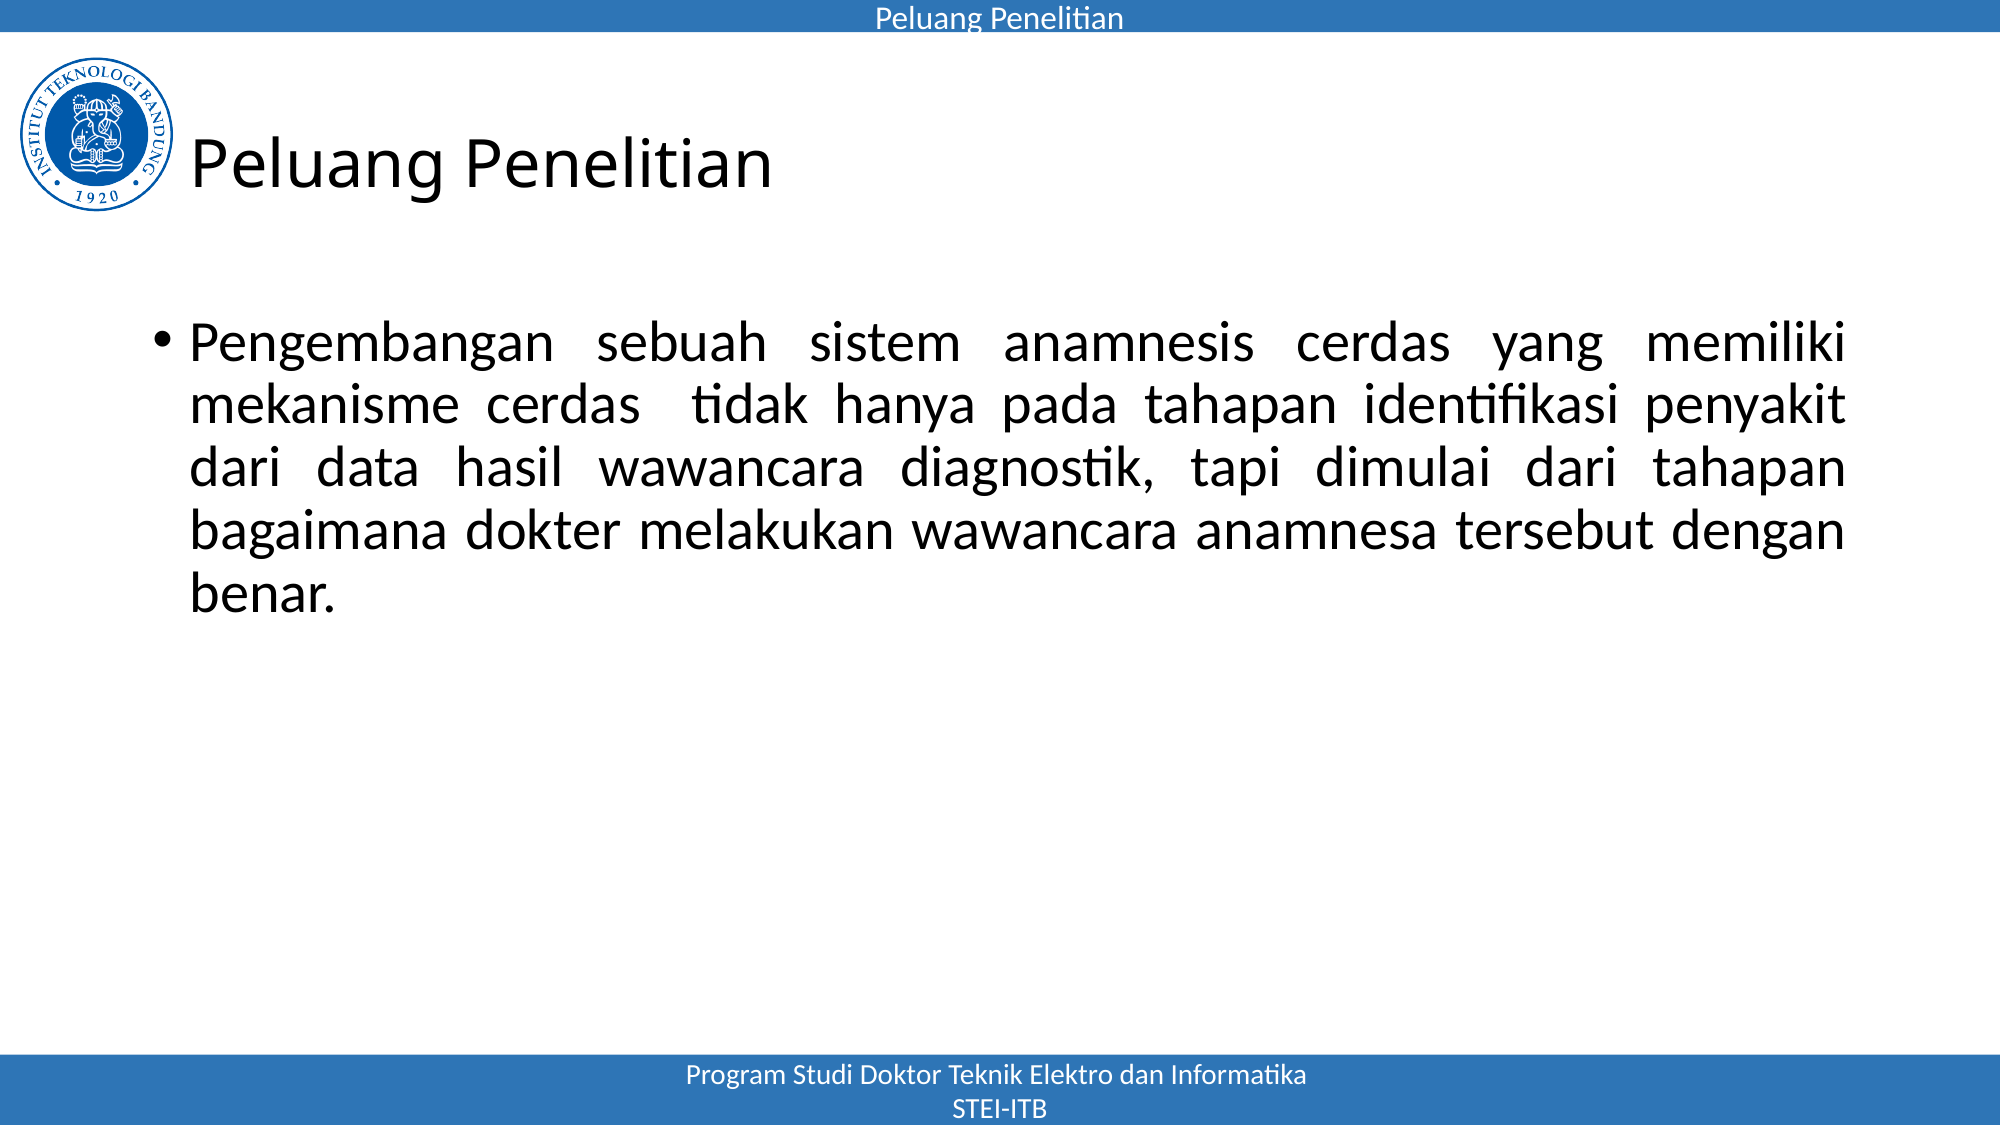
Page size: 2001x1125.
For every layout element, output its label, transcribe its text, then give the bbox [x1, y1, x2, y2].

title Peluang Penelitian [174, 56, 1900, 275]
picture [17, 54, 175, 213]
text_box Program Studi Doktor Teknik Elektro dan Informatika STEI-ITB [0, 1054, 2000, 1125]
list Pengembangan sebuah sistem anamnesis cerdas yang memiliki mekanisme cerdas tidak hanya pada tahapan identifikasi penyakit dari data hasil wawancara diagnostik, tapi dimulai dari tahapan bagaimana dokter melakukan wawancara anamnesa tersebut dengan benar. [137, 303, 1863, 1017]
slide_number [1412, 1042, 1863, 1103]
text_box Peluang Penelitian [0, 0, 2000, 33]
